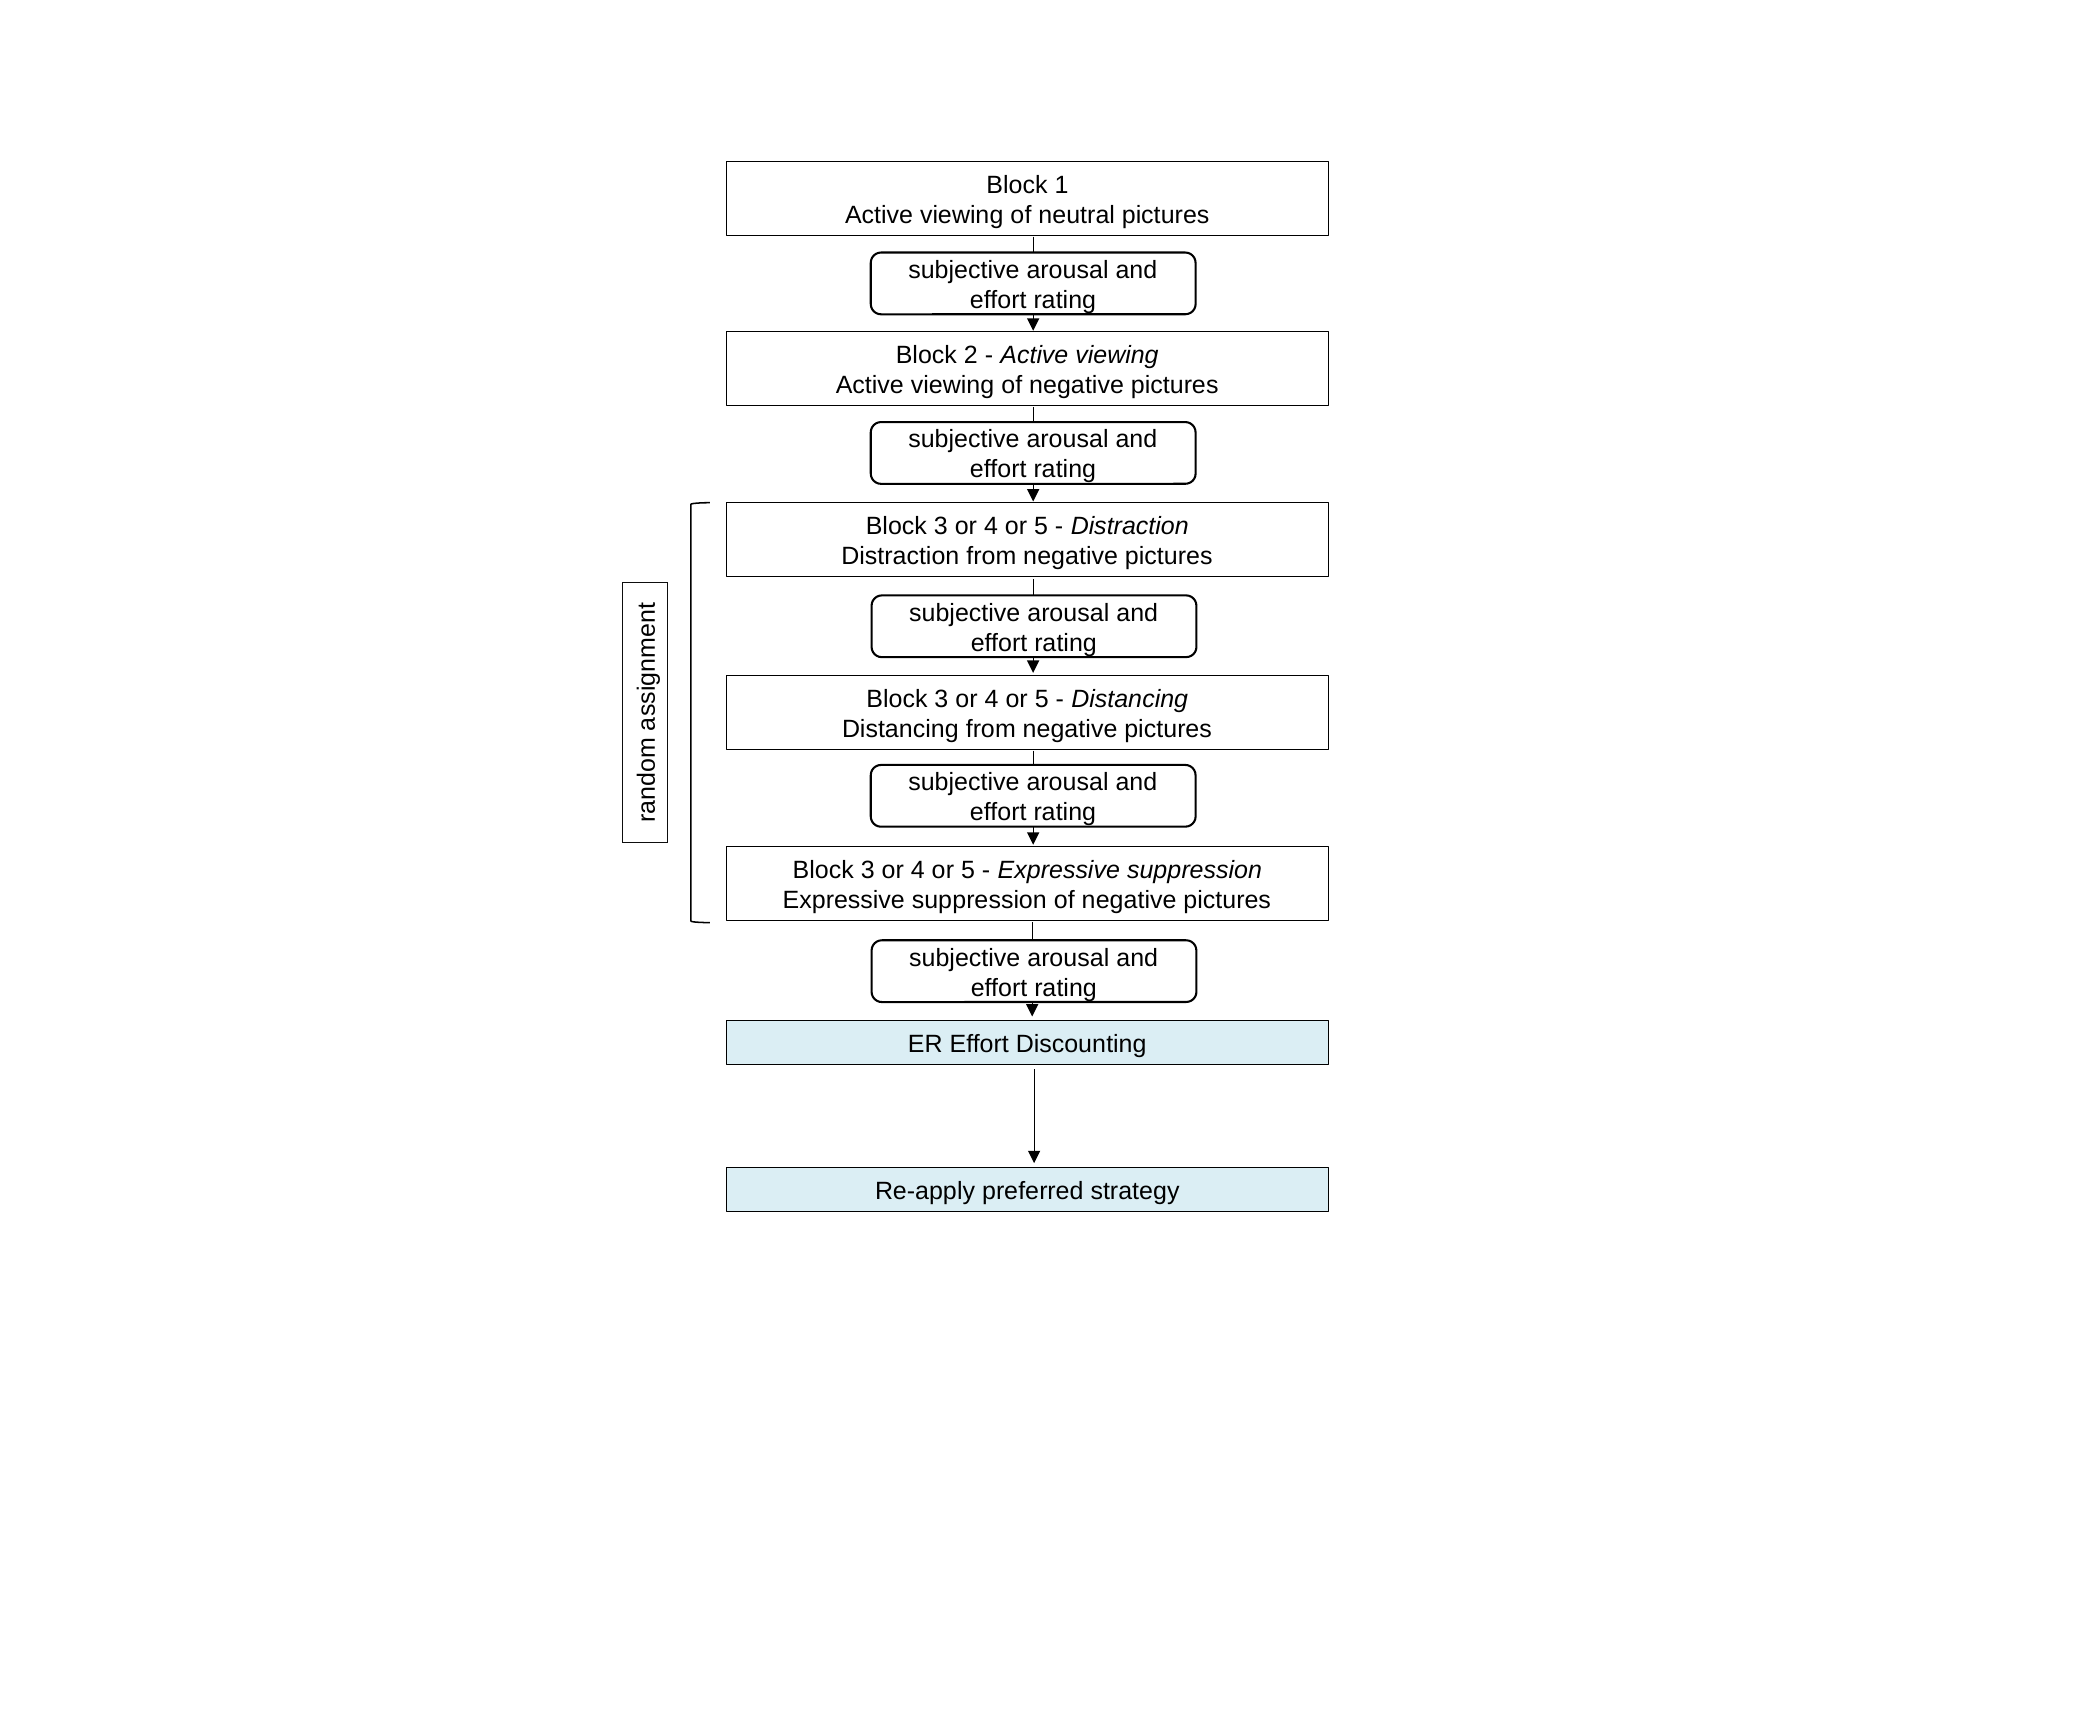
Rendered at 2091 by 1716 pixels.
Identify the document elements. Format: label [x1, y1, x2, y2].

text_box [622, 160, 1329, 1213]
